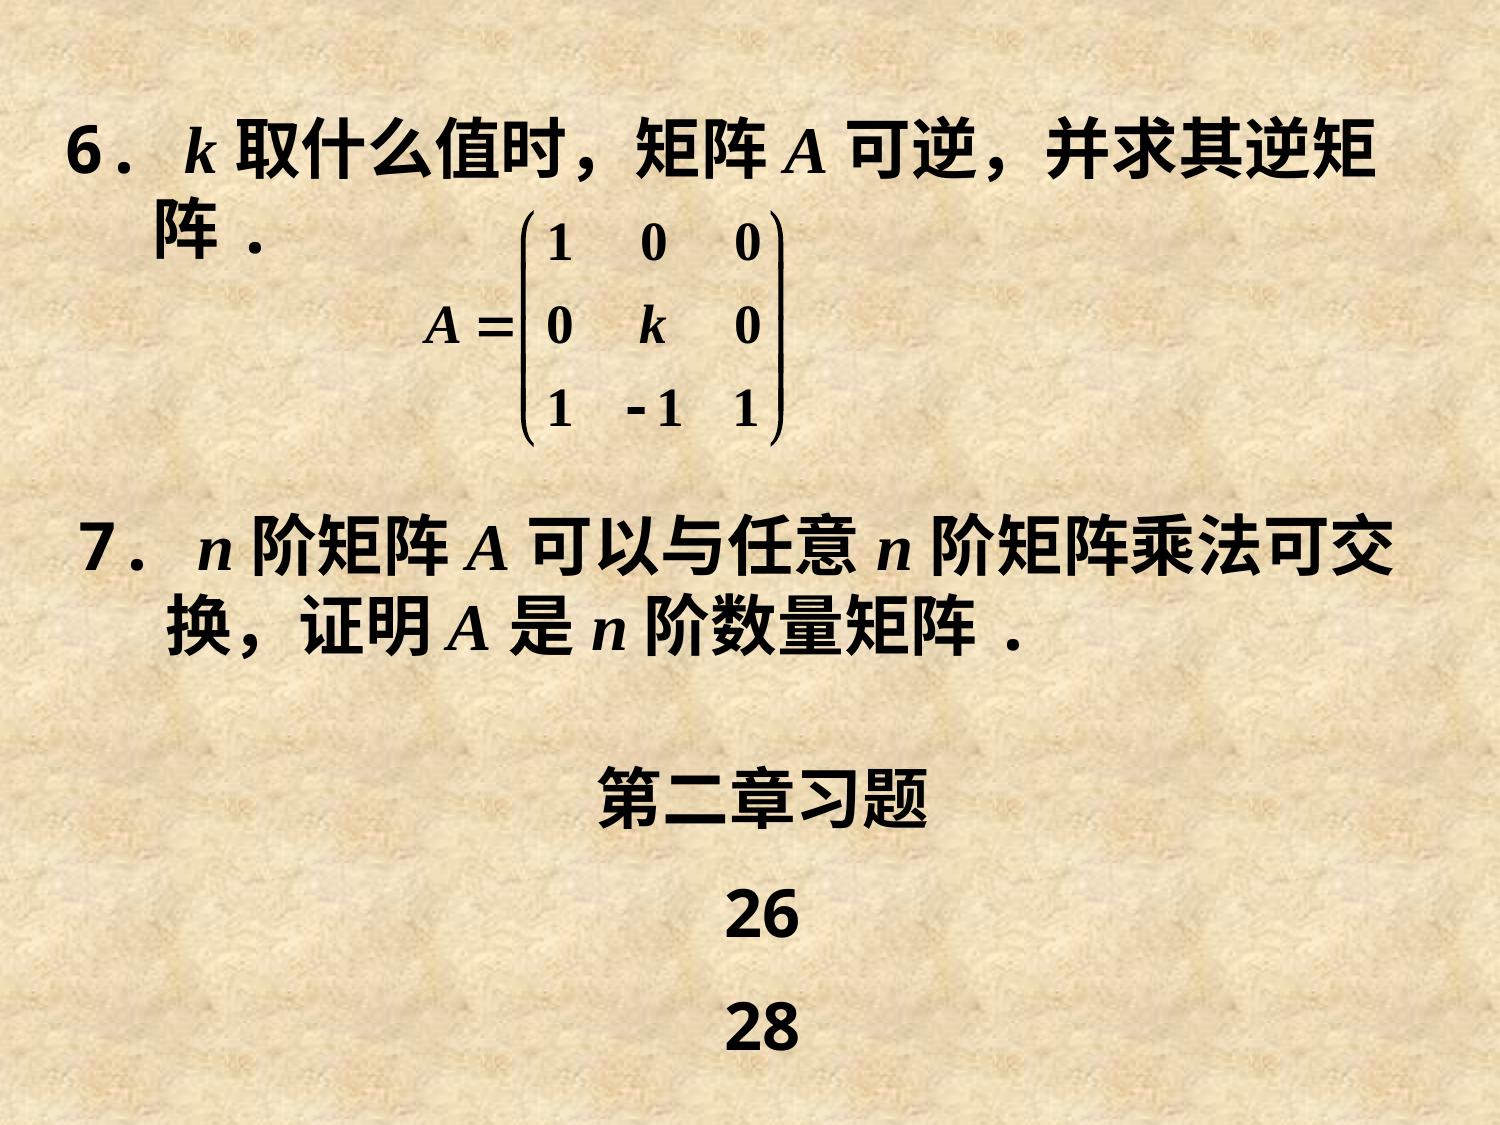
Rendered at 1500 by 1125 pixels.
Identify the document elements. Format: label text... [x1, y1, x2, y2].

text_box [412, 199, 801, 455]
text_box 7. n阶矩阵A可以与任意n阶矩阵乘法可交换，证明A是n阶数量矩阵. [62, 496, 1463, 671]
text_box 6. k取什么值时，矩阵A可逆，并求其逆矩阵. [49, 99, 1463, 275]
picture [0, 0, 1500, 1125]
text_box 第二章习题 26 28 [62, 749, 1463, 1072]
